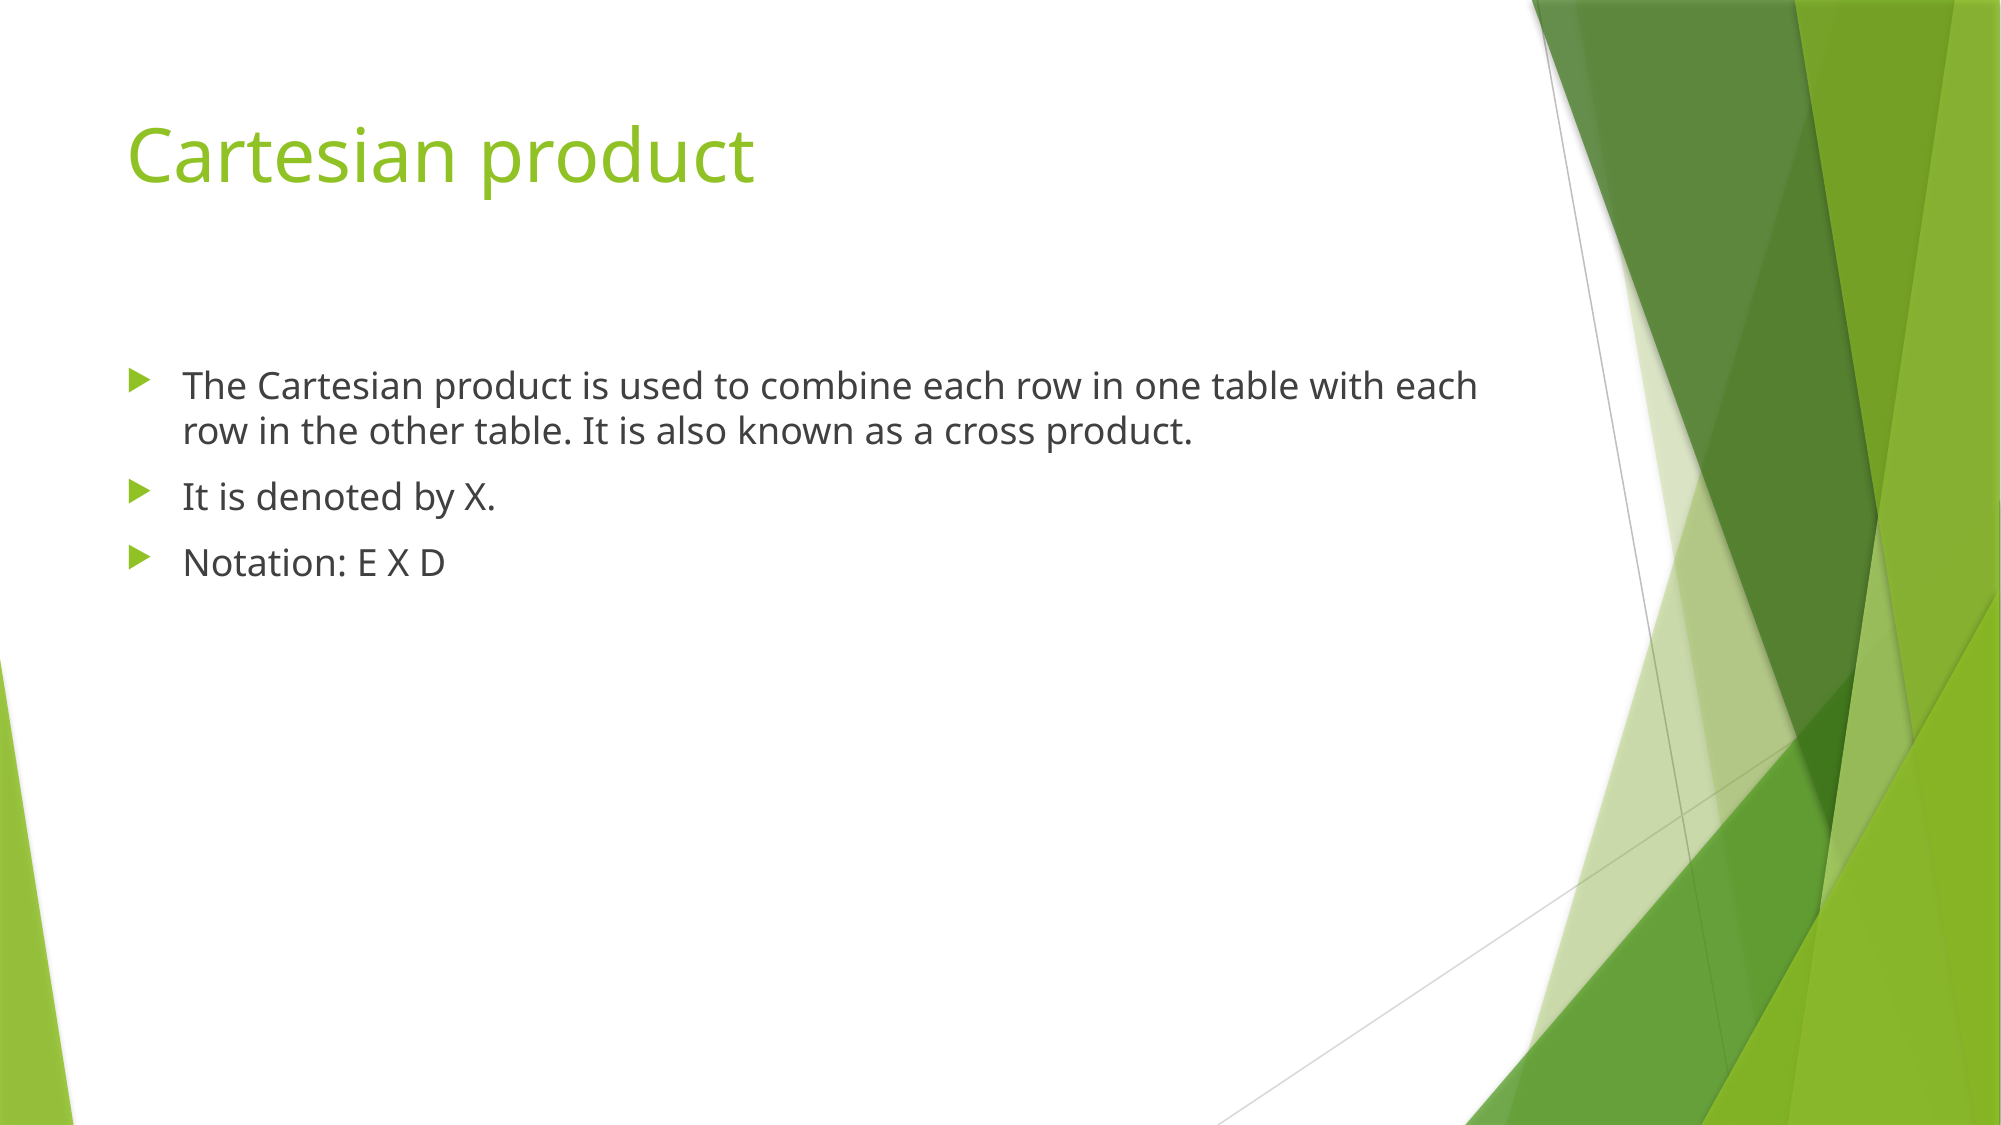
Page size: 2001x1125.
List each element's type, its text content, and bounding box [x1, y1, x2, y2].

list The Cartesian product is used to combine each row in one table with each row in the other table. It is also known as a cross product. It is denoted by X. Notation: E X D [111, 354, 1522, 992]
title Cartesian product [111, 99, 1522, 317]
